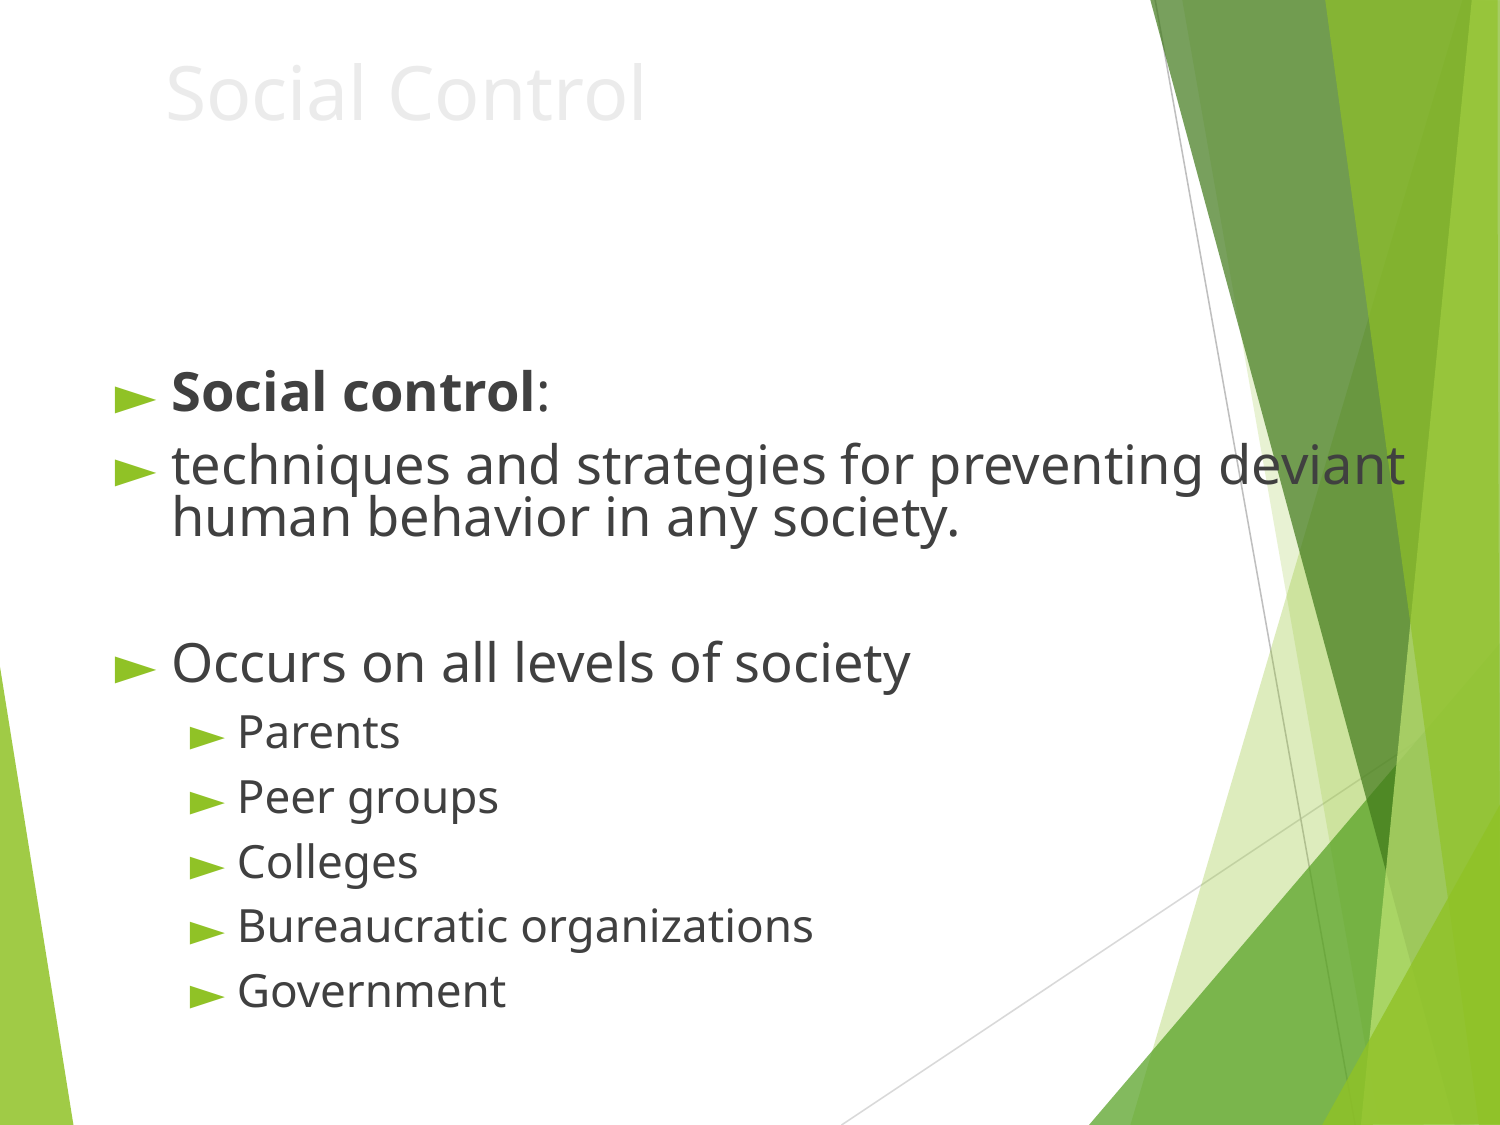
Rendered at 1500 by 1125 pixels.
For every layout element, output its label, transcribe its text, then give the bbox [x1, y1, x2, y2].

title Social Control [150, 37, 1350, 213]
list Social control: techniques and strategies for preventing deviant human behavior in any society. Occurs on all levels of society Parents Peer groups Colleges Bureaucratic organizations Government [99, 362, 1425, 1075]
